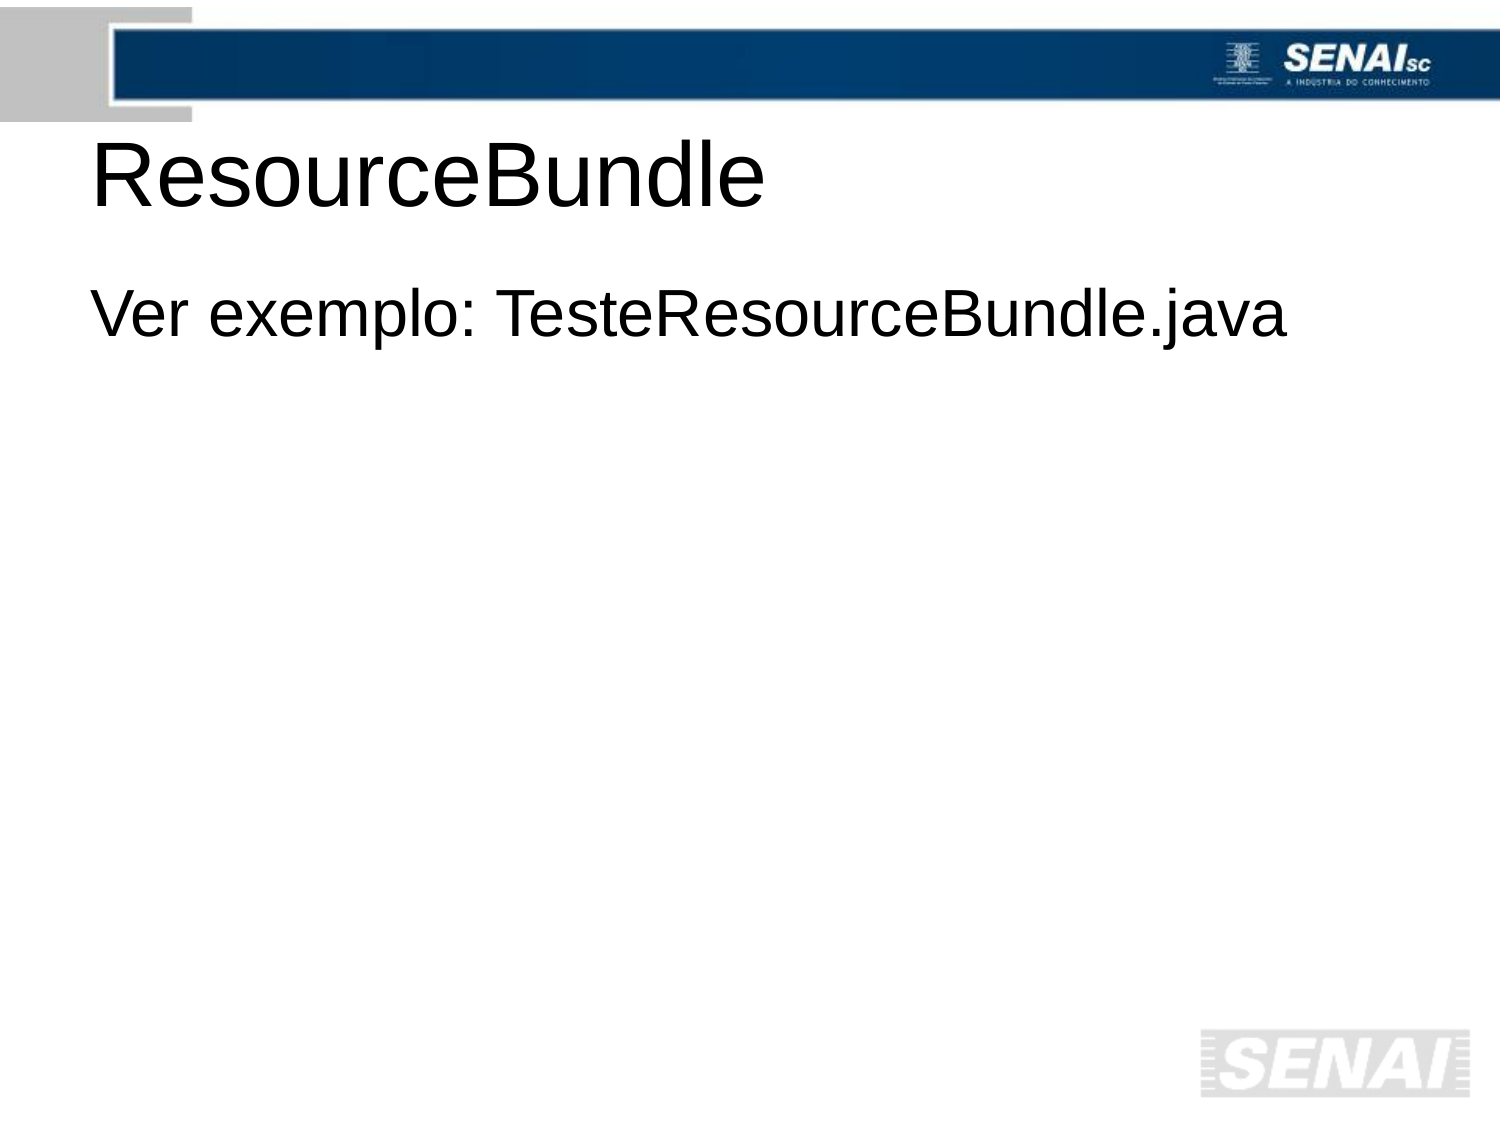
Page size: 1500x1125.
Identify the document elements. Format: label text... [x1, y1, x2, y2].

picture [0, 7, 1500, 122]
title ResourceBundle [75, 45, 1425, 233]
list Ver exemplo: TesteResourceBundle.java [75, 262, 1425, 1005]
